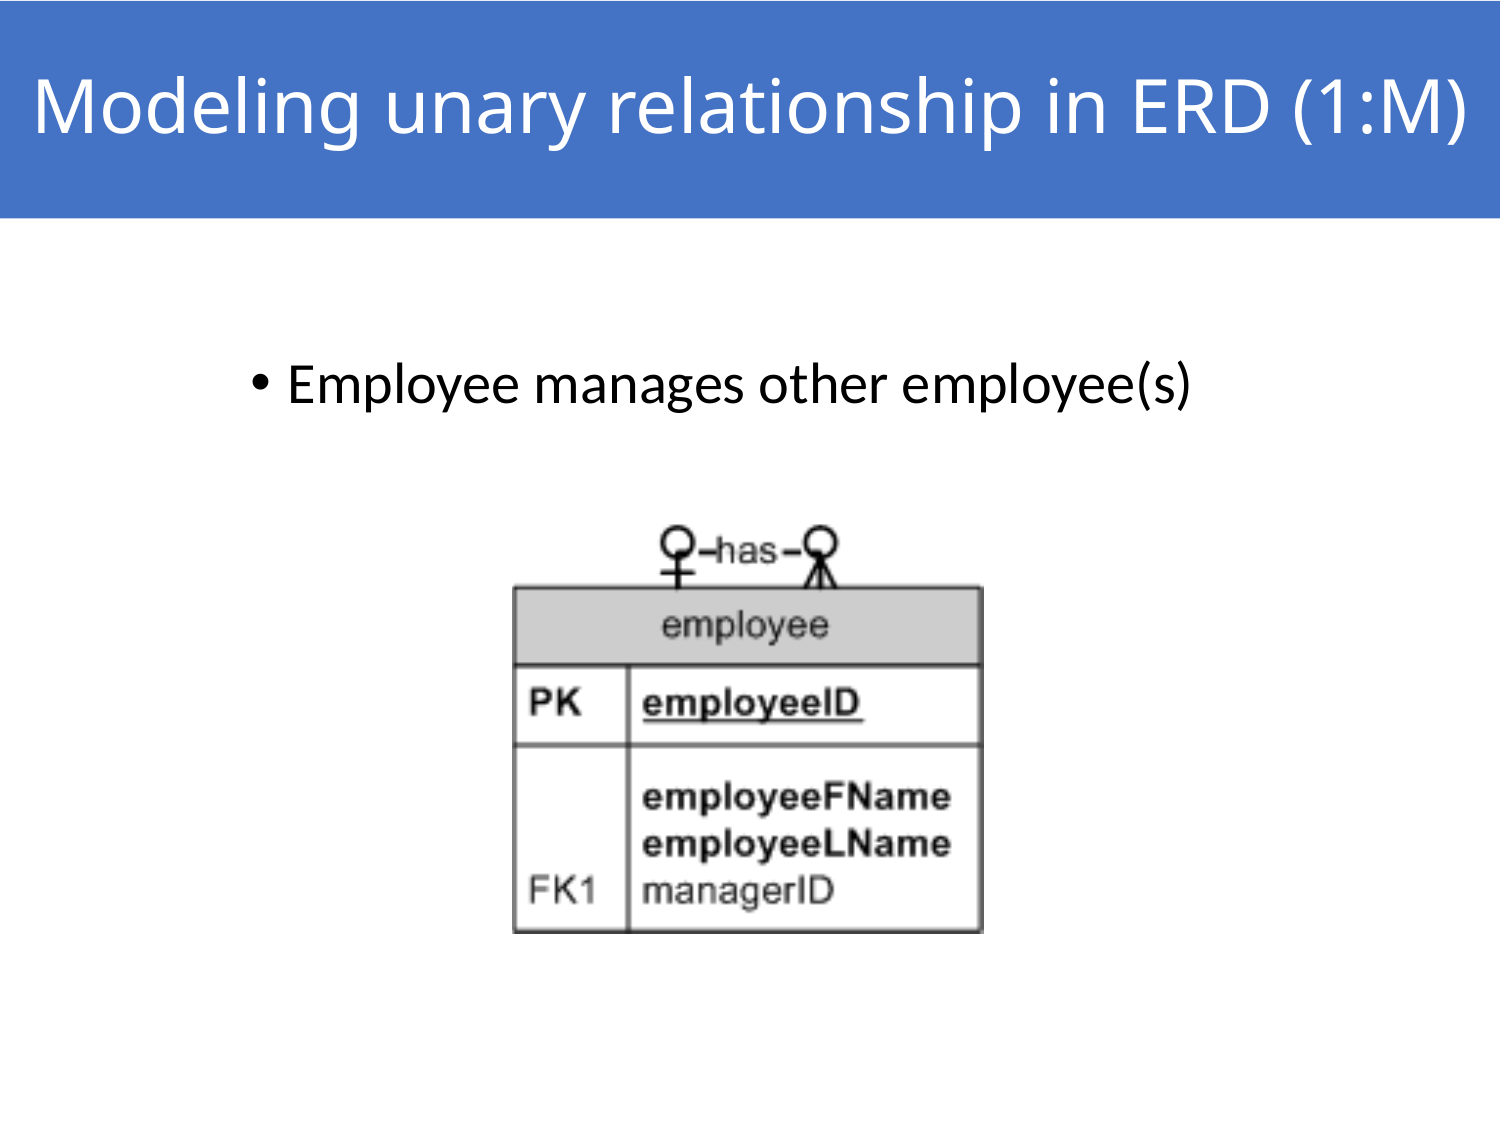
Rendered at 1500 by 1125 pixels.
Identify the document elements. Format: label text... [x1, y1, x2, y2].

title Modeling unary relationship in ERD (1:M) [0, 0, 1500, 219]
picture [512, 523, 984, 934]
list Employee manages other employee(s) [235, 346, 1466, 471]
